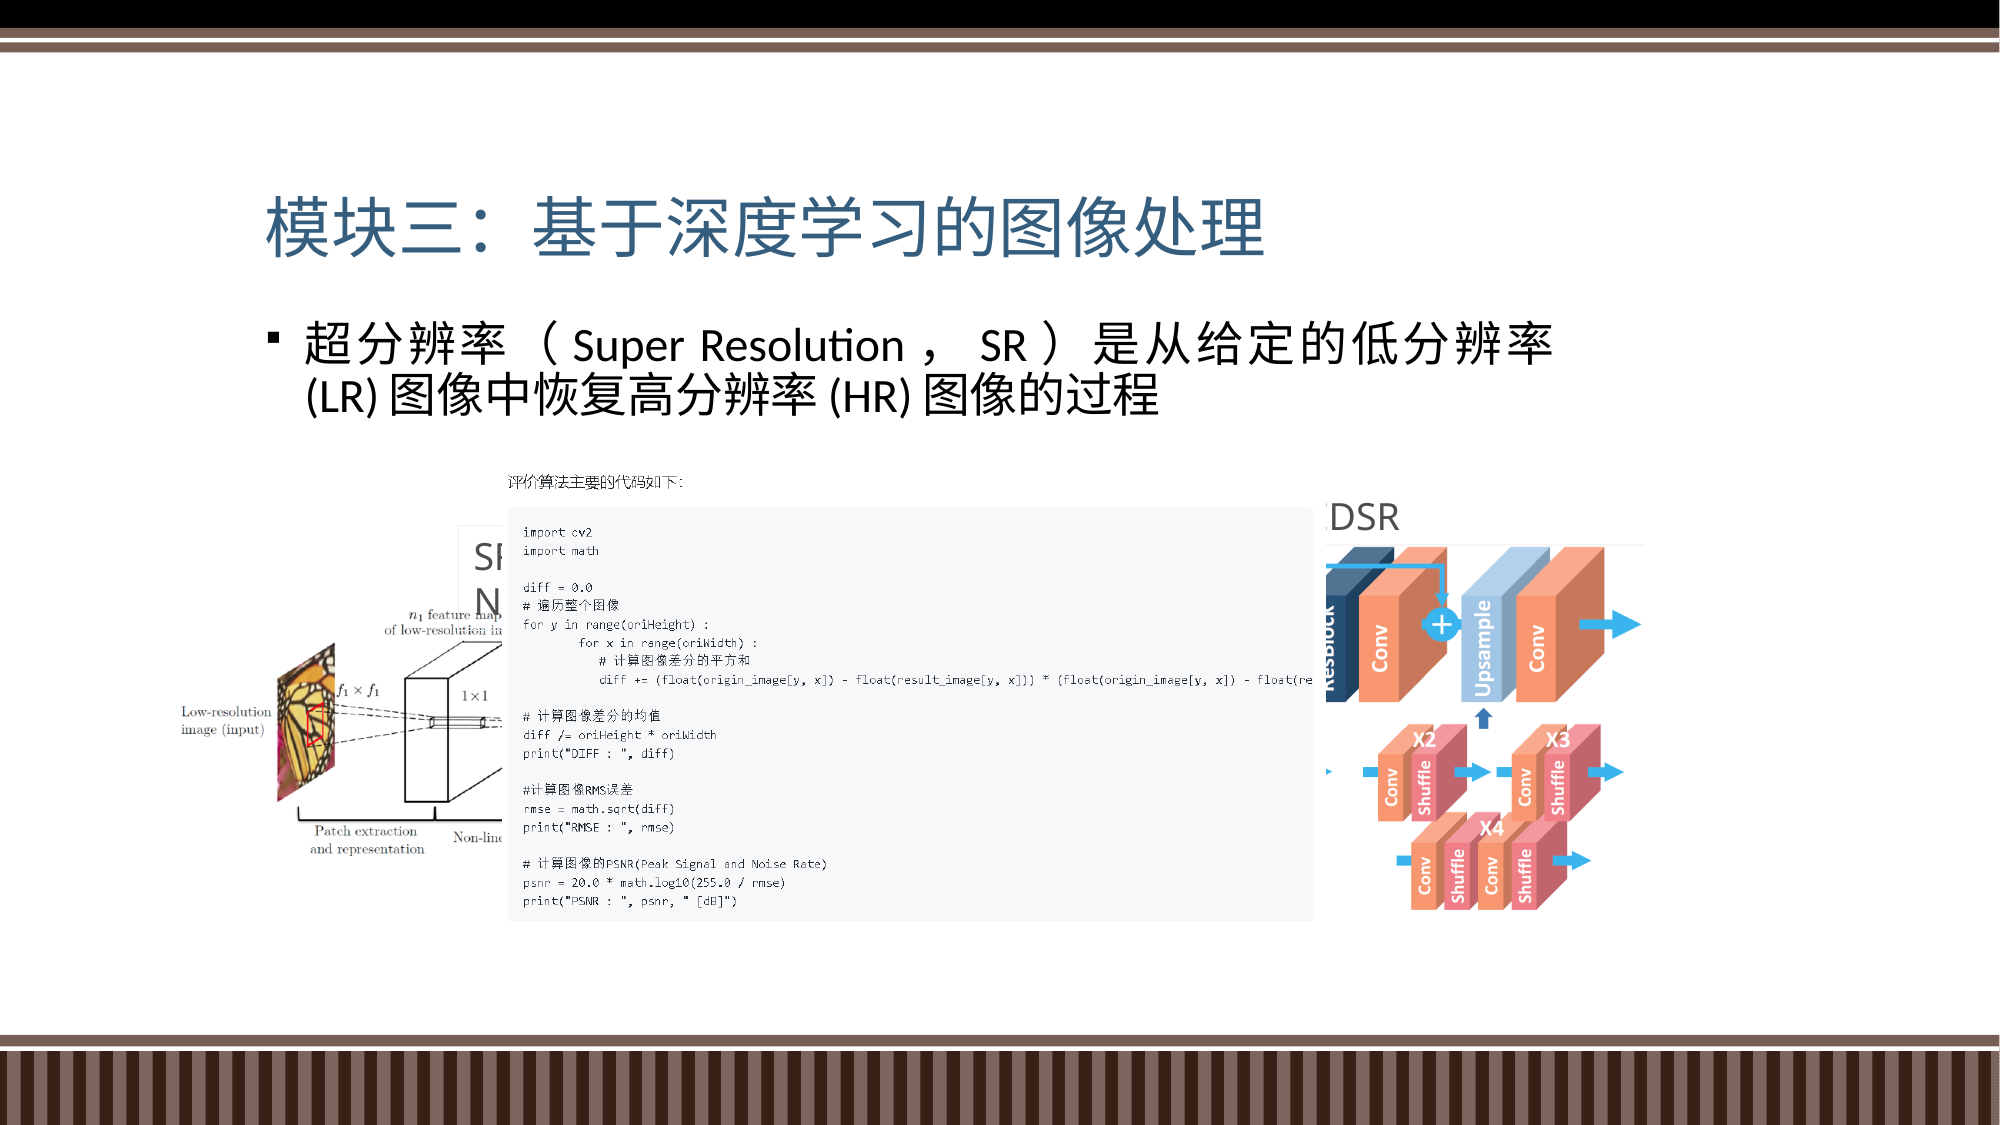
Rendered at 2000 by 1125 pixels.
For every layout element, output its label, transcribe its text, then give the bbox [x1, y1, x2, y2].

title 模块三：基于深度学习的图像处理 [249, 99, 1750, 275]
list 超分辨率（Super Resolution，SR）是从给定的低分辨率(LR)图像中恢复高分辨率(HR)图像的过程 [249, 312, 1579, 433]
text_box SRCNN [458, 525, 502, 586]
text_box EDSR [1326, 490, 1505, 542]
picture [172, 469, 1645, 921]
